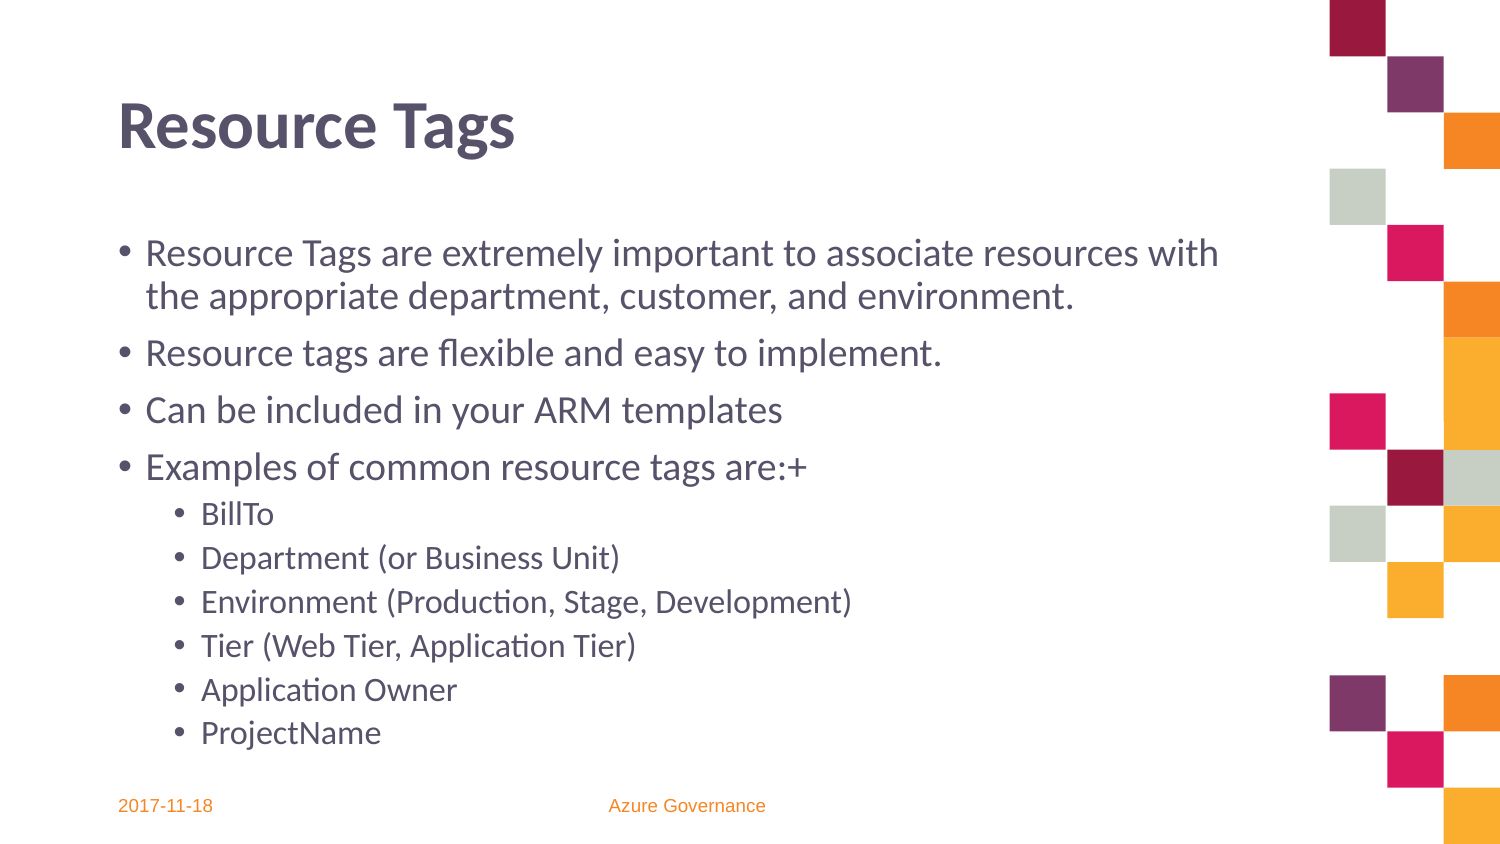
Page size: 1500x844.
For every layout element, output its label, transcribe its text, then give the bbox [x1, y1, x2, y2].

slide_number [103, 782, 364, 827]
list Resource Tags are extremely important to associate resources with the appropriate department, customer, and environment. Resource tags are flexible and easy to implement. Can be included in your ARM templates Examples of common resource tags are:+ BillTo Department (or Business Unit) Environment (Production, Stage, Development) Tier (Web Tier, Application Tier) Application Owner ProjectName [103, 224, 1272, 760]
footer Azure Governance [434, 782, 941, 827]
title Resource Tags [103, 44, 1272, 208]
